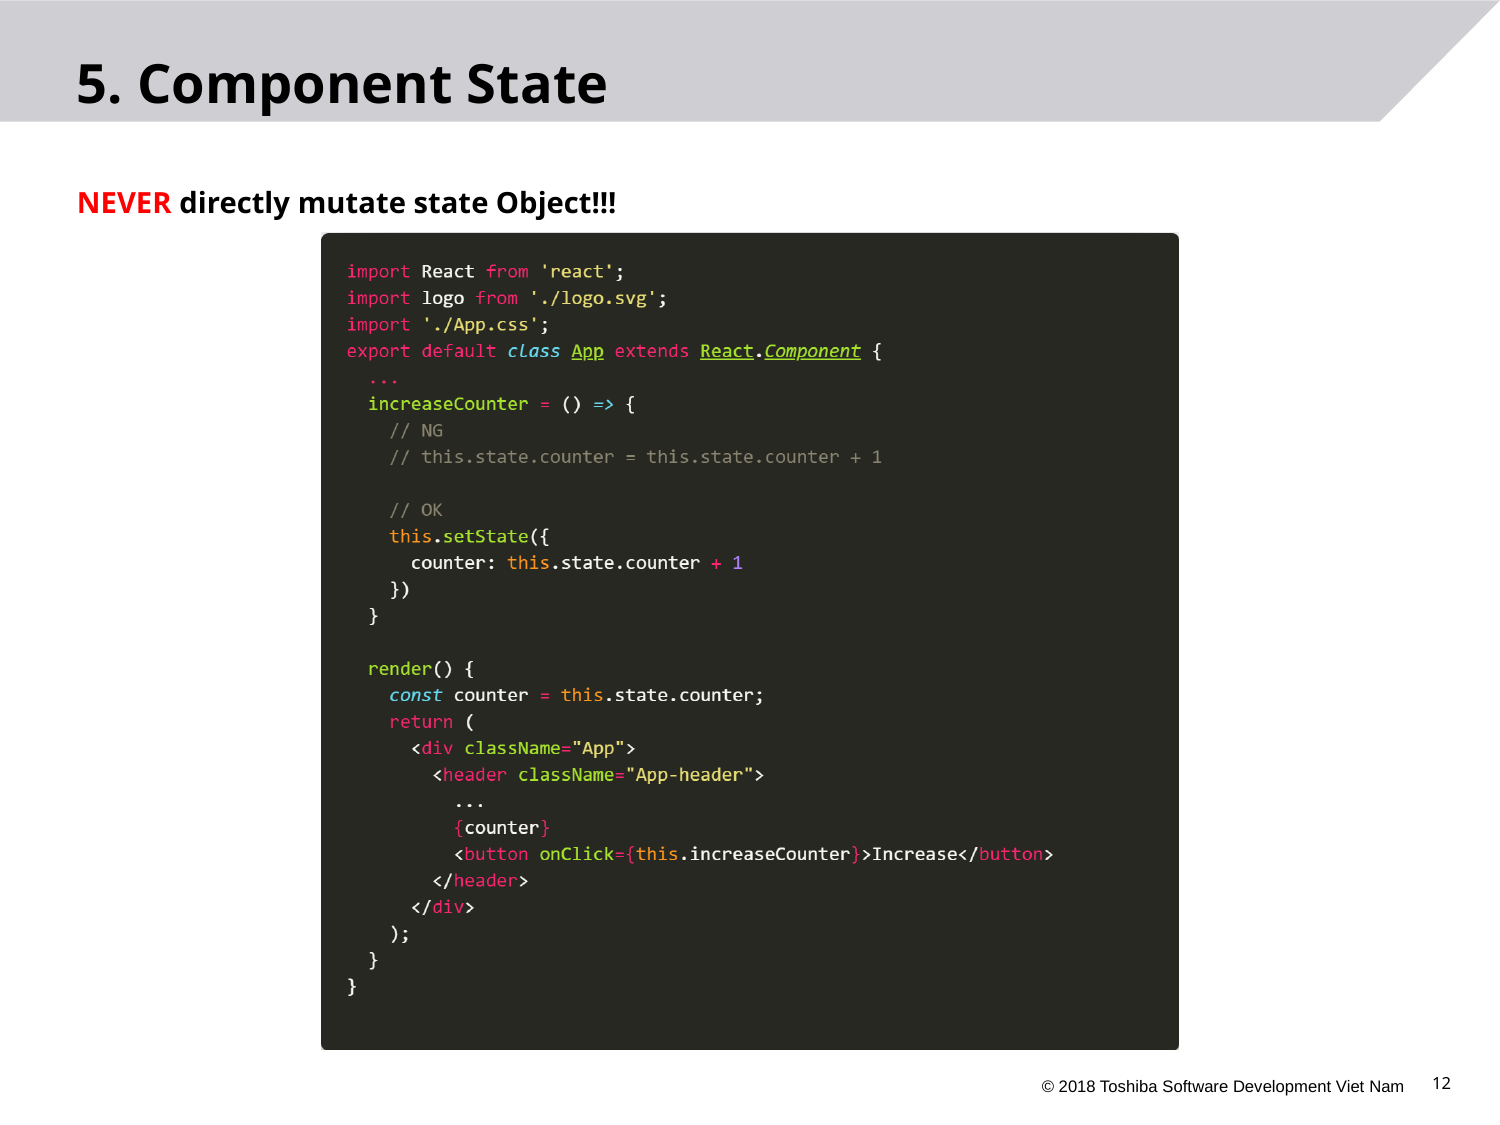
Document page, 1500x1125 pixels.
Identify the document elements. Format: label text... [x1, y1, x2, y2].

picture [321, 232, 1179, 1050]
list NEVER directly mutate state Object!!! [76, 176, 1433, 254]
list 5. Component State [0, 0, 1500, 122]
